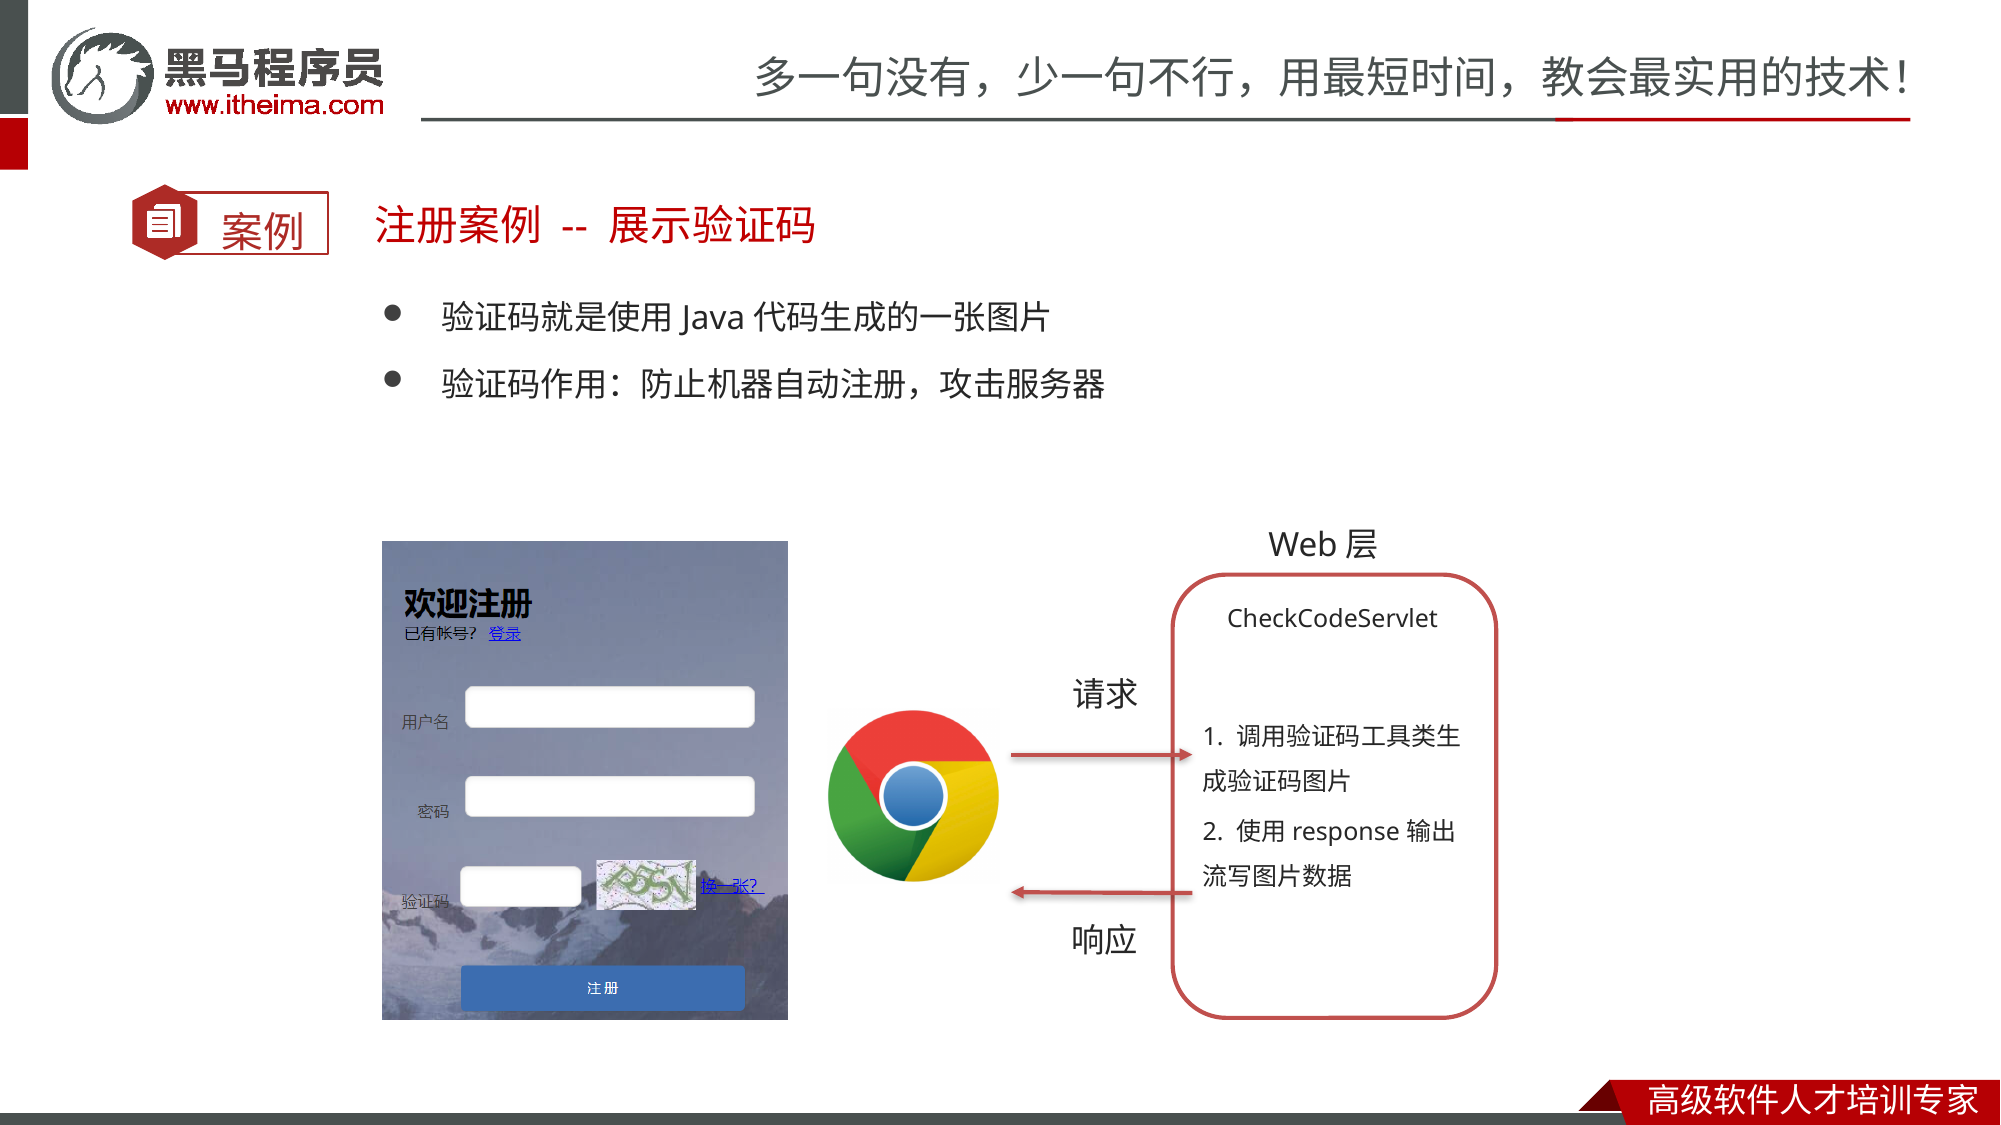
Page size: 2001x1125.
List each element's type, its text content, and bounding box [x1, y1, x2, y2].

picture [382, 541, 788, 1020]
text_box Web层 [1253, 495, 1478, 568]
text_box 响应 [1056, 902, 1161, 965]
text_box 1. 调用验证码工具类生成验证码图片 2. 使用response输出流写图片数据 [1187, 698, 1477, 965]
list 注册案例 -- 展示验证码 [360, 181, 1872, 266]
picture [50, 26, 384, 125]
text_box CheckCodeServlet [1212, 580, 1478, 653]
text_box 验证码就是使用Java代码生成的一张图片 验证码作用：防止机器自动注册，攻击服务器 [367, 269, 1299, 437]
picture [147, 204, 181, 238]
text_box [1170, 572, 1499, 1020]
picture [826, 708, 1001, 885]
text_box 请求 [1057, 645, 1162, 719]
